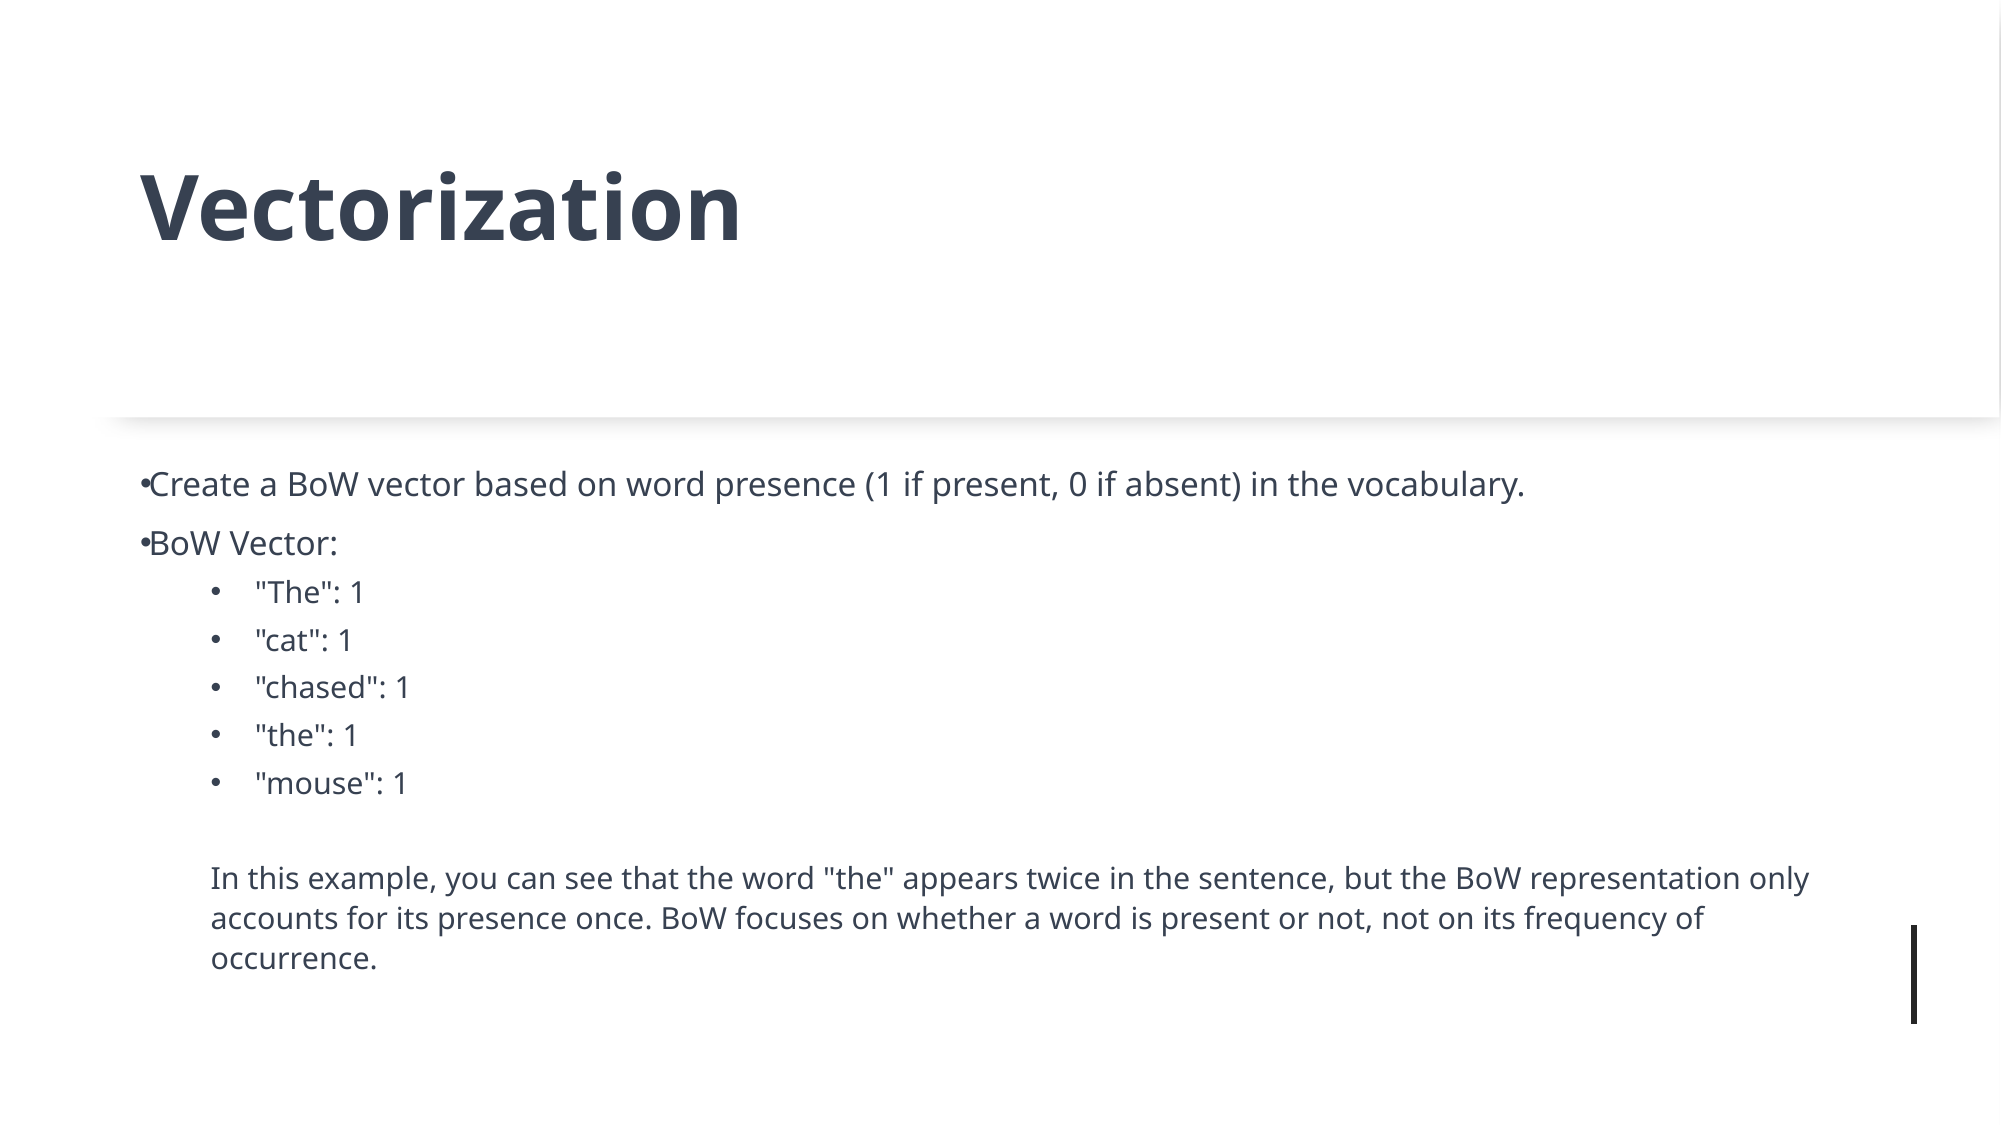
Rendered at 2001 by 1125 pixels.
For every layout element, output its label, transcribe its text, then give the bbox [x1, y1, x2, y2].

title Vectorization [124, 140, 1828, 376]
list Create a BoW vector based on word presence (1 if present, 0 if absent) in the vocabulary. BoW Vector: "The": 1 "cat": 1 "chased": 1 "the": 1 "mouse": 1 In this example, you can see that the word "the" appears twice in the sentence, but the BoW representation only accounts for its presence once. BoW focuses on whether a word is present or not, not on its frequency of occurrence. [124, 451, 1828, 987]
